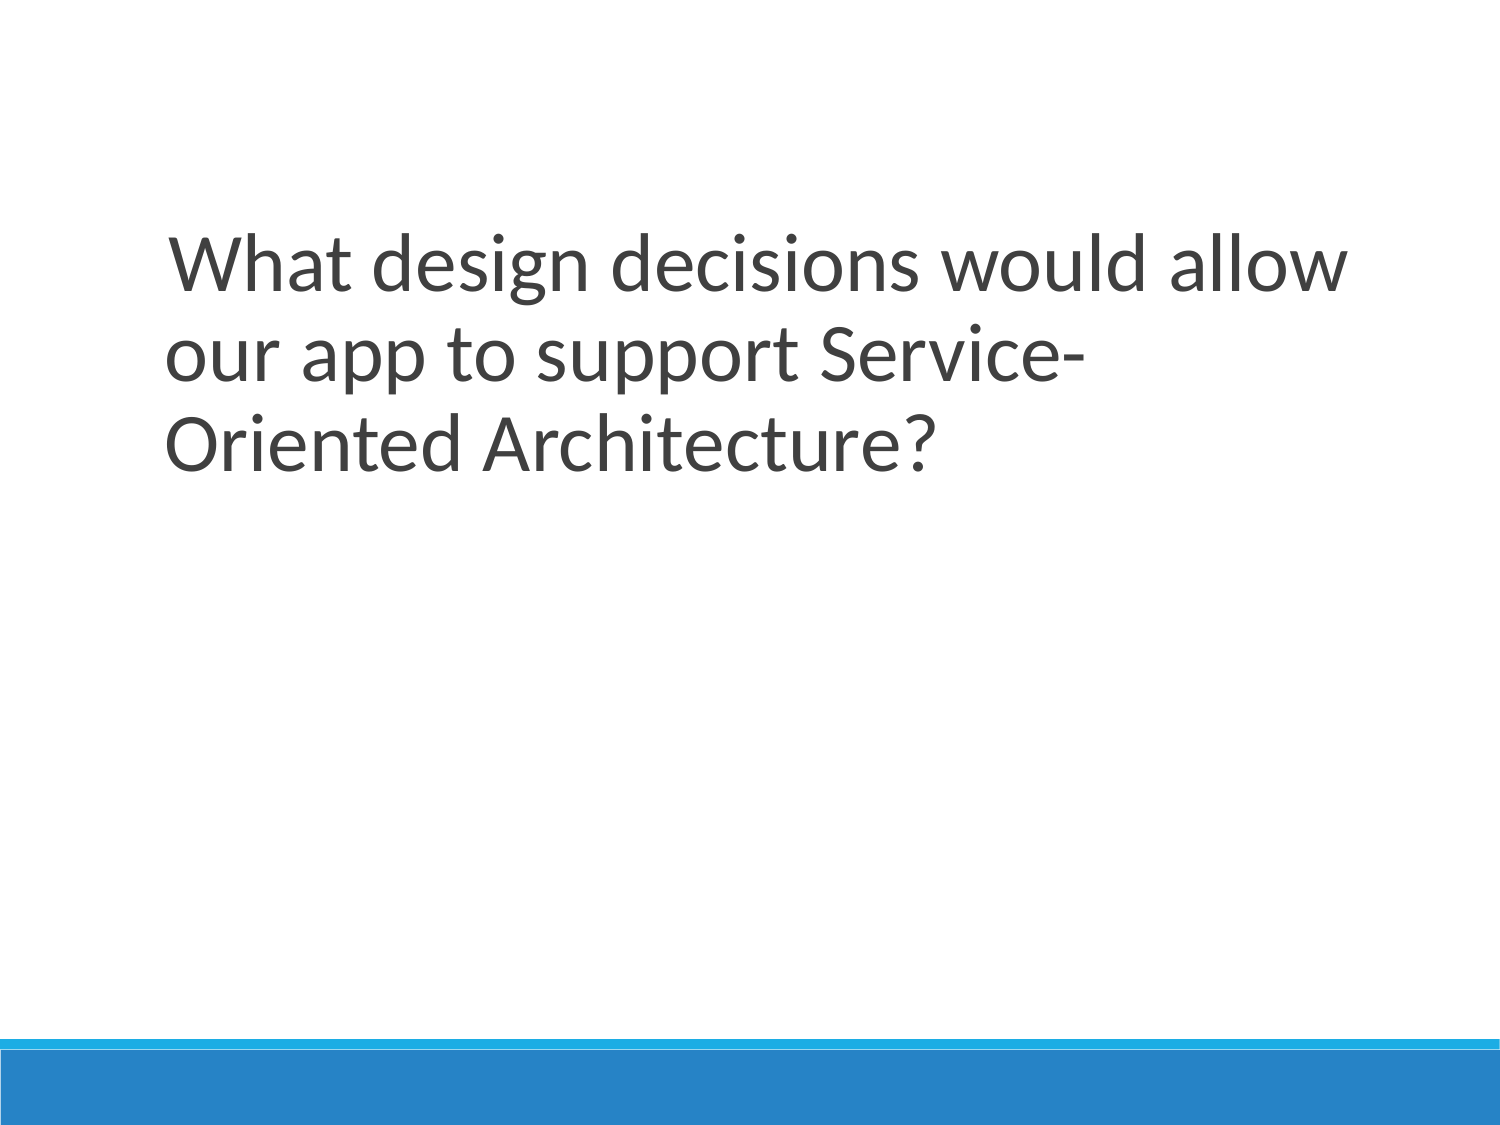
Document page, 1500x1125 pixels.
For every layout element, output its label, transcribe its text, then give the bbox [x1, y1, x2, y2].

list What design decisions would allow our app to support Service-Oriented Architecture? [150, 212, 1388, 873]
